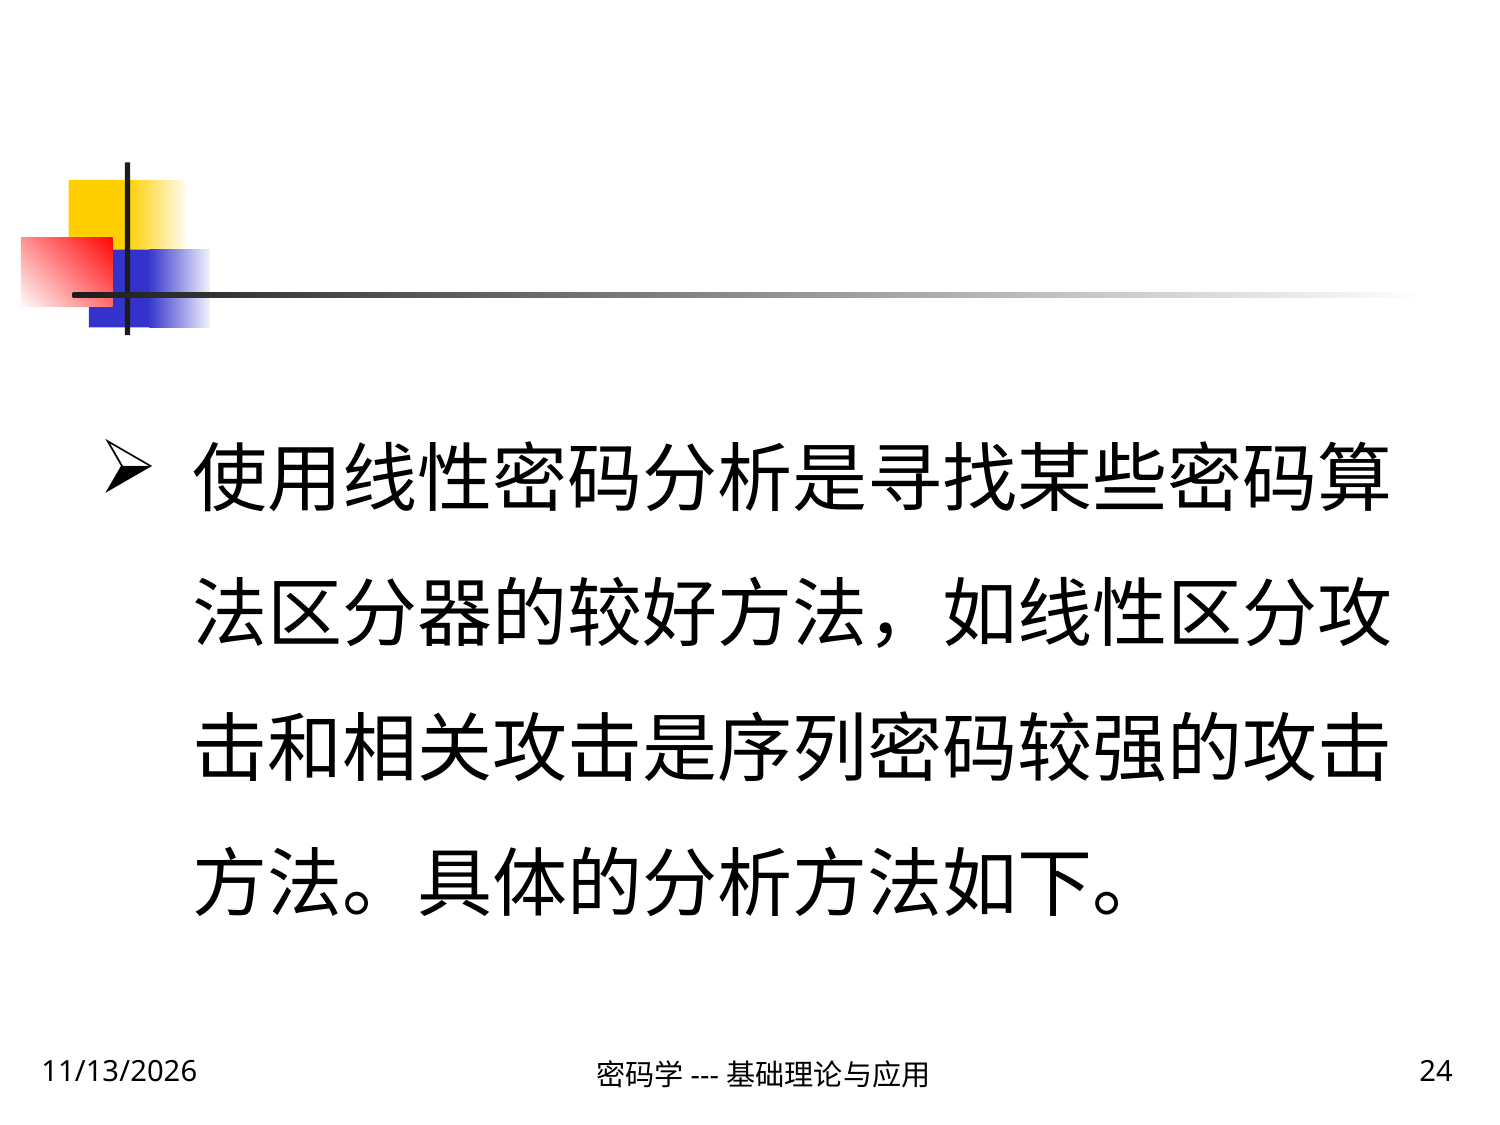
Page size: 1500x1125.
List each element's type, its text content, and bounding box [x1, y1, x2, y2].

slide_number 24 [1154, 1023, 1468, 1100]
footer 密码学---基础理论与应用 [525, 1023, 1002, 1100]
slide_number 2020\1\29 Wednesday [26, 1023, 441, 1100]
text_box 使用线性密码分析是寻找某些密码算法区分器的较好方法，如线性区分攻击和相关攻击是序列密码较强的攻击方法。具体的分析方法如下。 [84, 377, 1415, 933]
